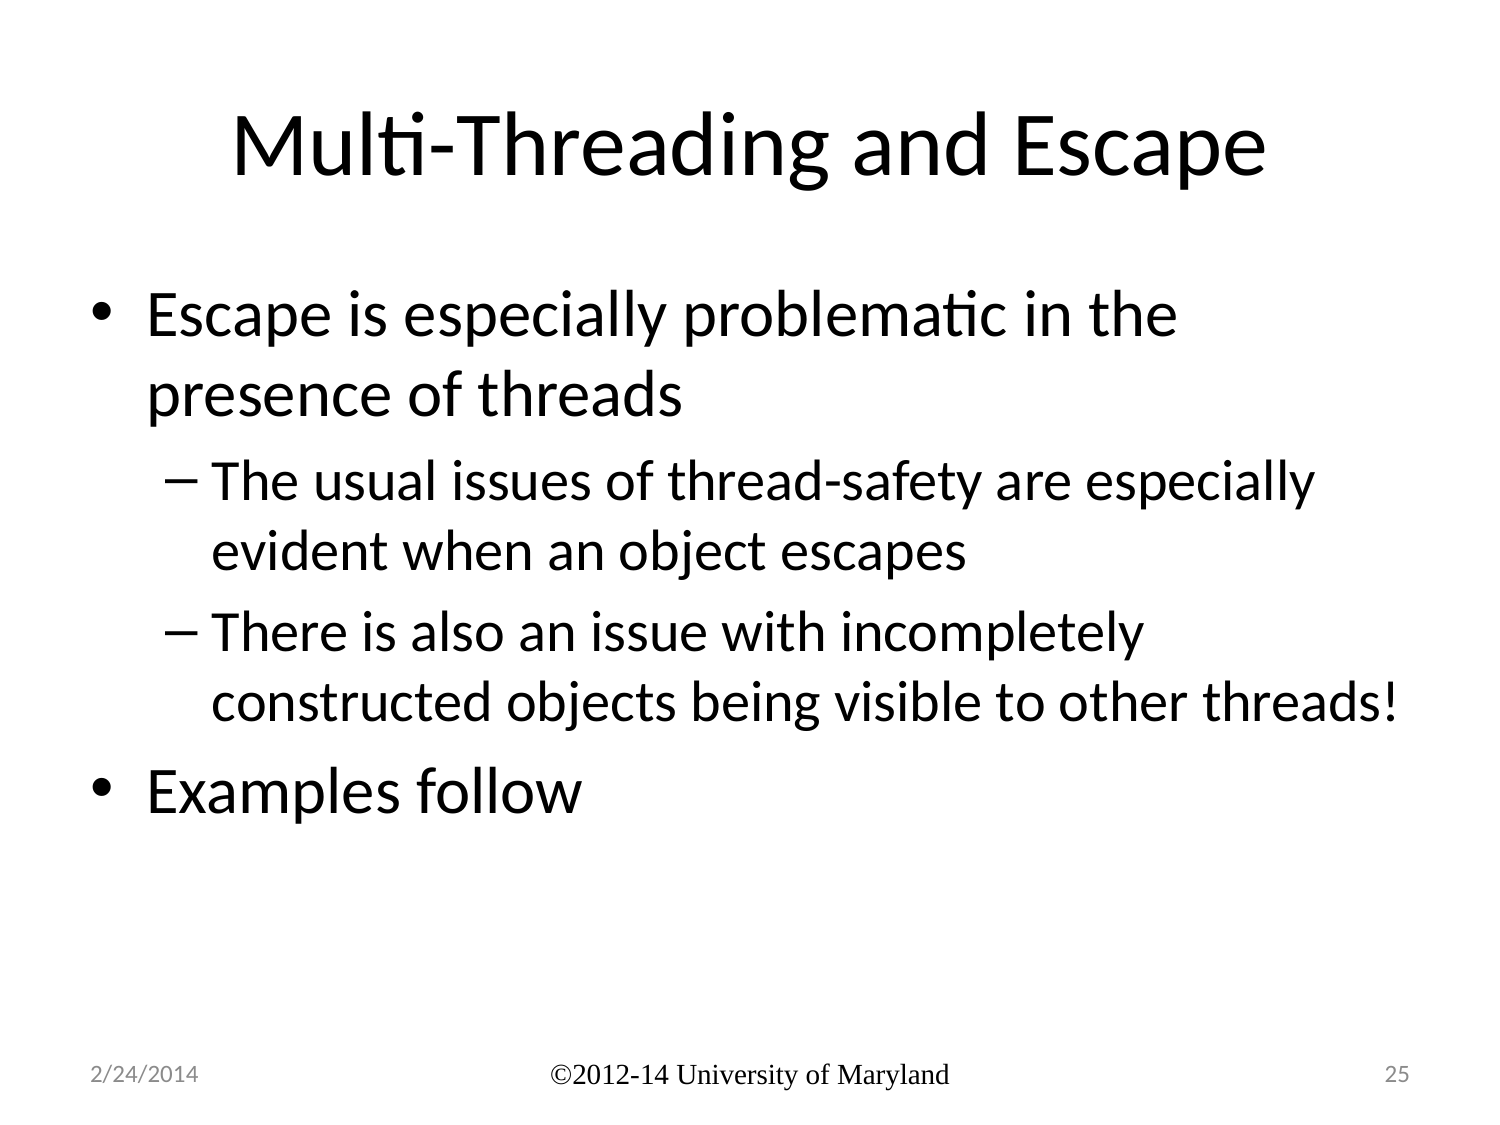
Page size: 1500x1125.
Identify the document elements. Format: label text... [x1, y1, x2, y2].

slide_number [75, 1042, 425, 1103]
title Multi-Threading and Escape [75, 45, 1425, 233]
slide_number 25 [1074, 1042, 1425, 1103]
footer ©2012-14 University of Maryland [512, 1042, 988, 1103]
list Escape is especially problematic in the presence of threads The usual issues of thread-safety are especially evident when an object escapes There is also an issue with incompletely constructed objects being visible to other threads! Examples follow [75, 262, 1425, 1005]
